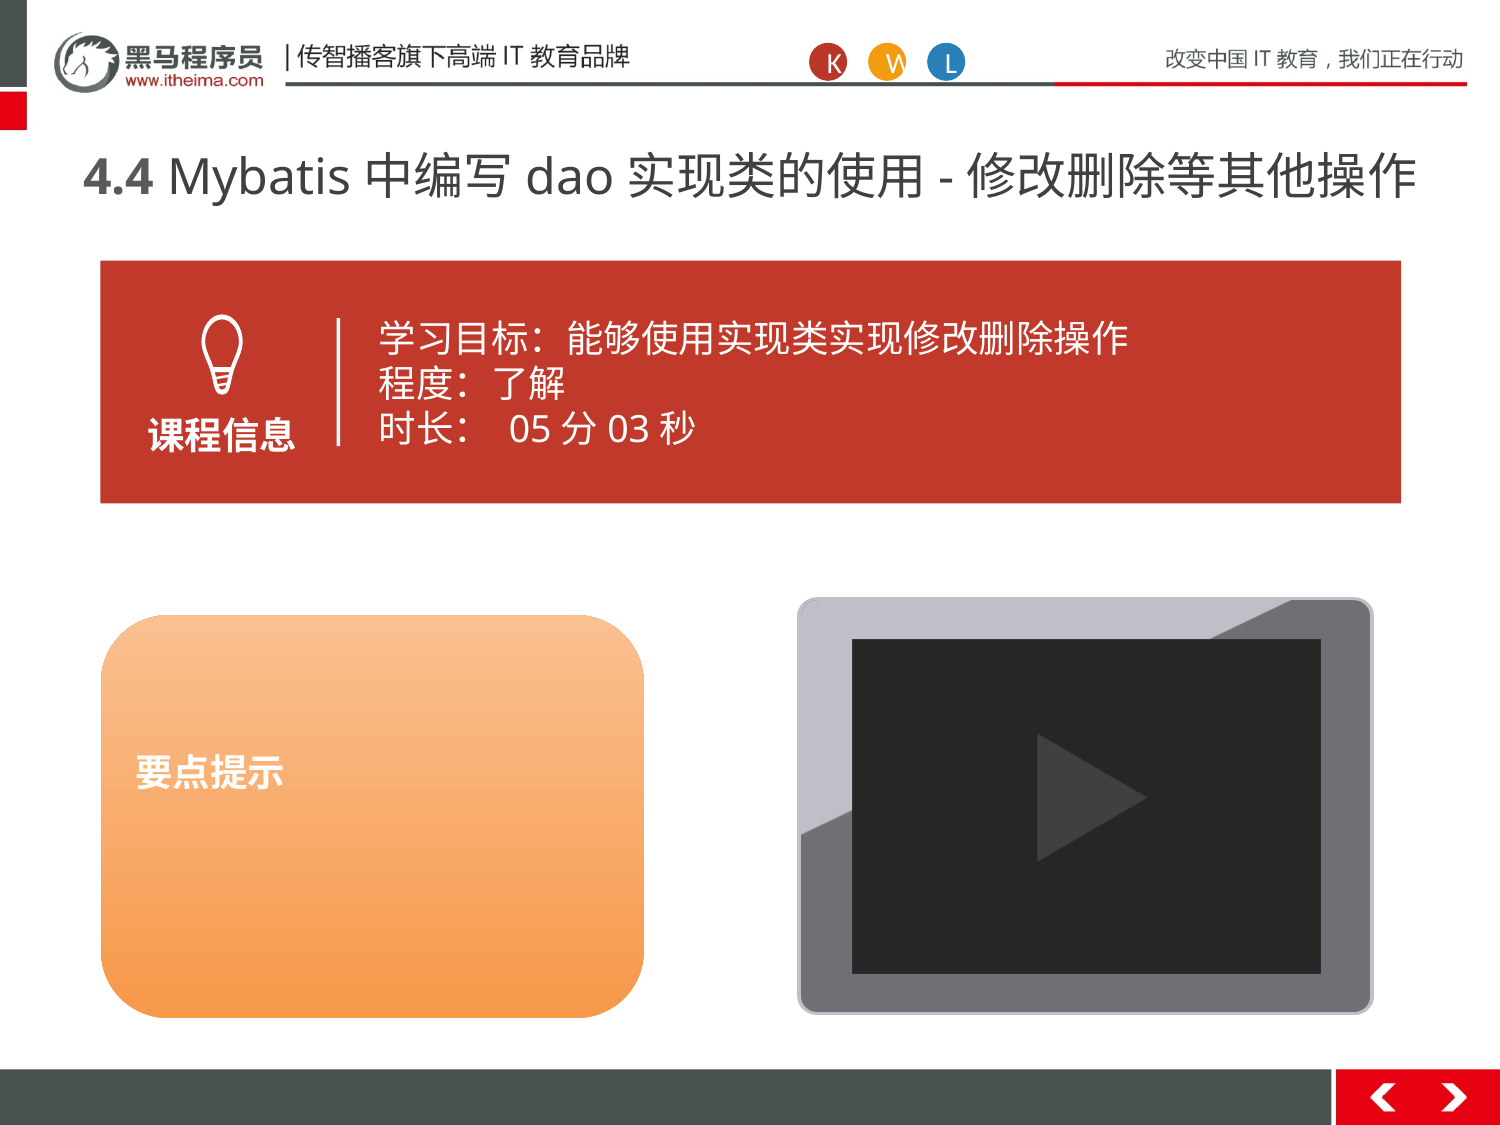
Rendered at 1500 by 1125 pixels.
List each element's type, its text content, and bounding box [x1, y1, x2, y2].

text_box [130, 314, 314, 466]
text_box 4.4 Mybatis中编写dao实现类的使用-修改删除等其他操作 [0, 137, 1500, 209]
text_box W [866, 40, 909, 83]
text_box [335, 316, 342, 448]
text_box 学习目标：能够使用实现类实现修改删除操作 程度：了解 时长： 05分03秒 [364, 307, 1258, 458]
picture [0, 0, 1500, 137]
text_box L [925, 40, 968, 83]
text_box [98, 258, 1403, 505]
text_box K [806, 40, 850, 83]
picture [0, 209, 1500, 1125]
text_box 要点提示 [100, 615, 644, 1019]
